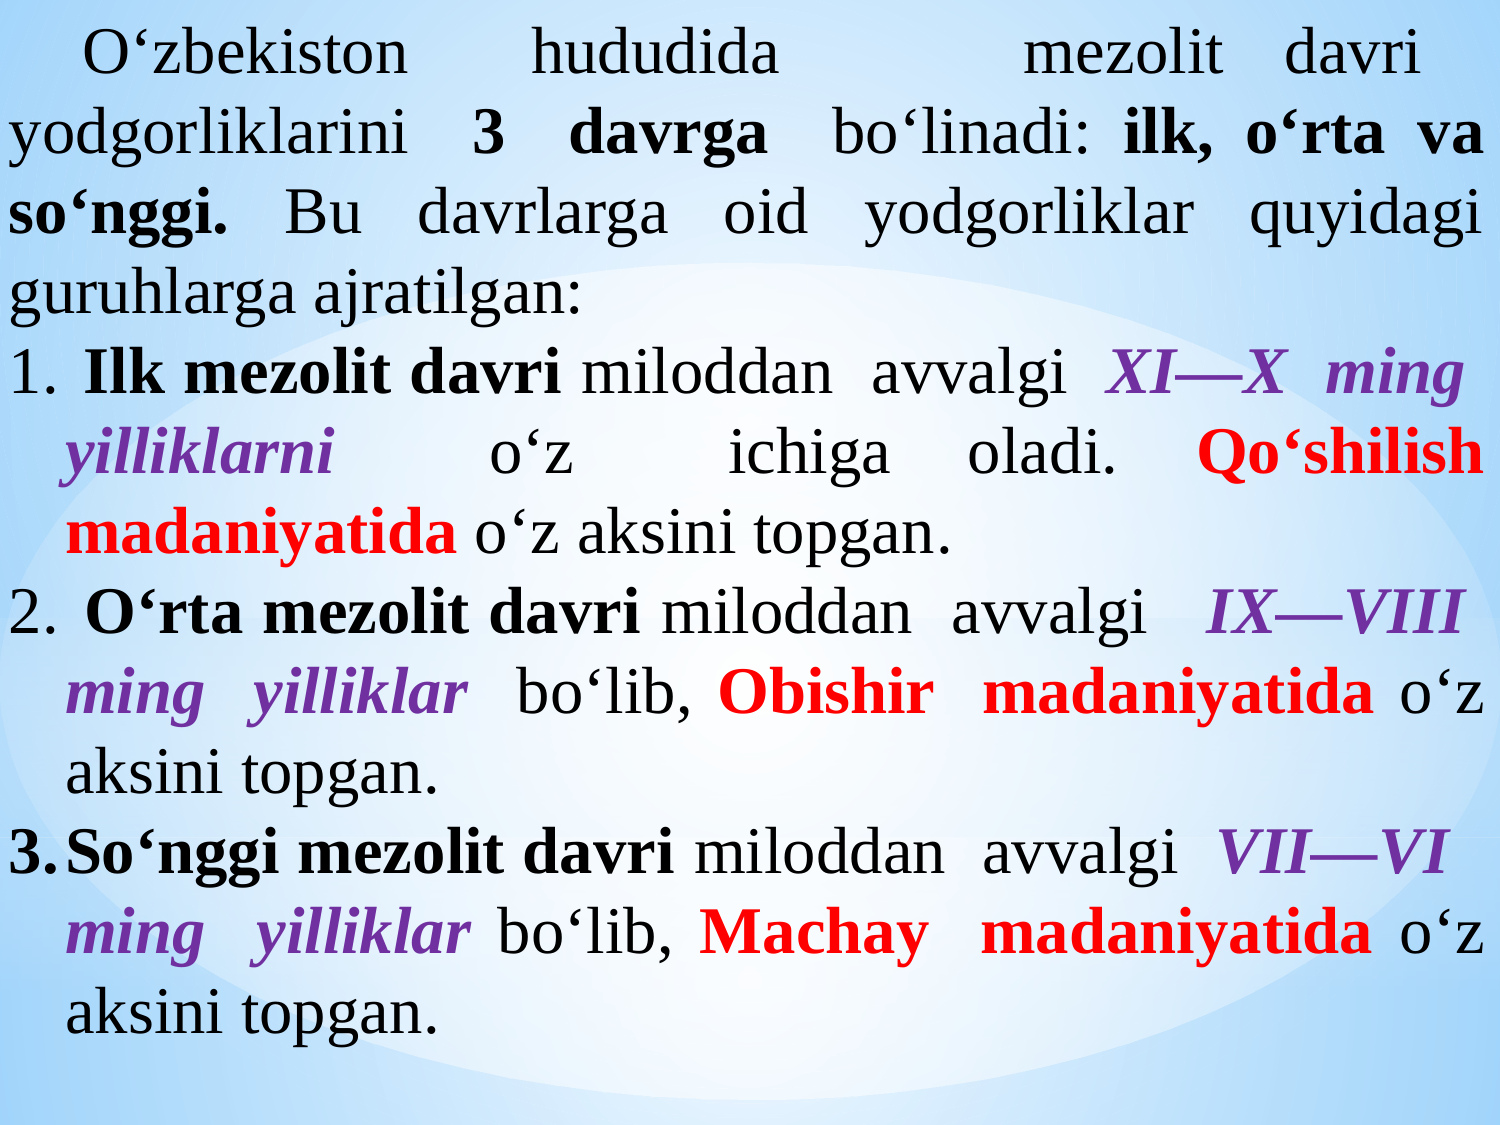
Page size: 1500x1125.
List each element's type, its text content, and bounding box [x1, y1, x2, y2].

text_box O‘zbekiston hududida mezolit davri yodgorliklarini 3 davrga bo‘linadi: ilk, o‘rta va so‘nggi. Bu davrlarga oid yodgorliklar quyidagi guruhlarga ajratilgan: Ilk mezolit davri miloddan avvalgi XI—X ming yilliklarni o‘z ichiga oladi. Qo‘shilish madaniyatida o‘z aksini topgan. O‘rta mezolit davri miloddan avvalgi IX—VIII ming yilliklar bo‘lib, Obishir madaniyatida o‘z aksini topgan. So‘nggi mezolit davri miloddan avvalgi VII—VI ming yilliklar bo‘lib, Machay madaniyatida o‘z aksini topgan. [0, 0, 1500, 1055]
